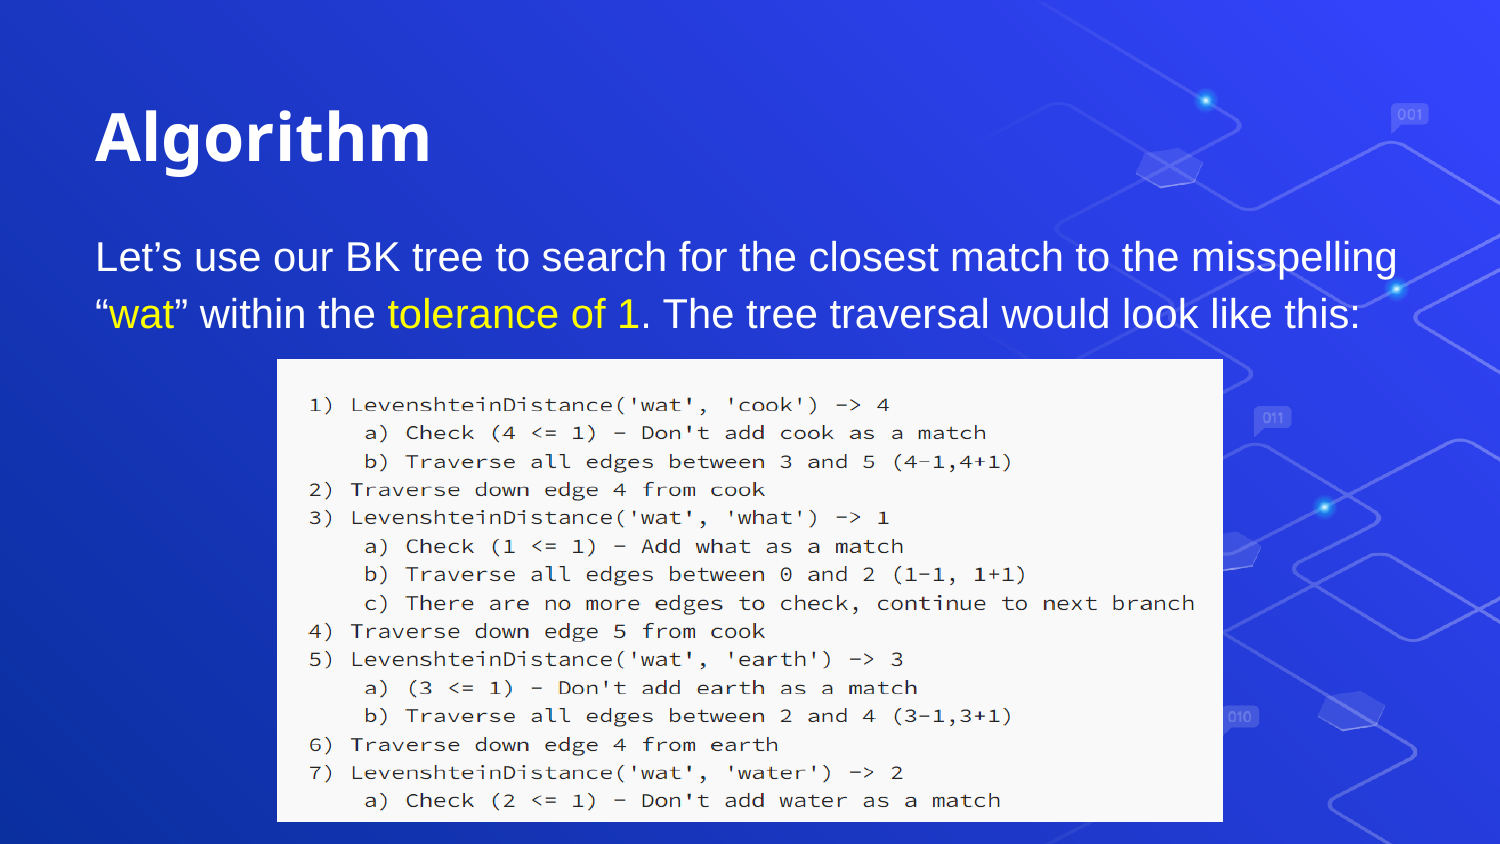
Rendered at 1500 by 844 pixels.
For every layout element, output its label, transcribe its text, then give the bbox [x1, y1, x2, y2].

title Algorithm [95, 33, 1082, 175]
picture [0, 0, 1500, 844]
text_box [1227, 530, 1490, 604]
list Let’s use our BK tree to search for the closest match to the misspelling “wat” within the tolerance of 1. The tree traversal would look like this: [95, 221, 1414, 741]
